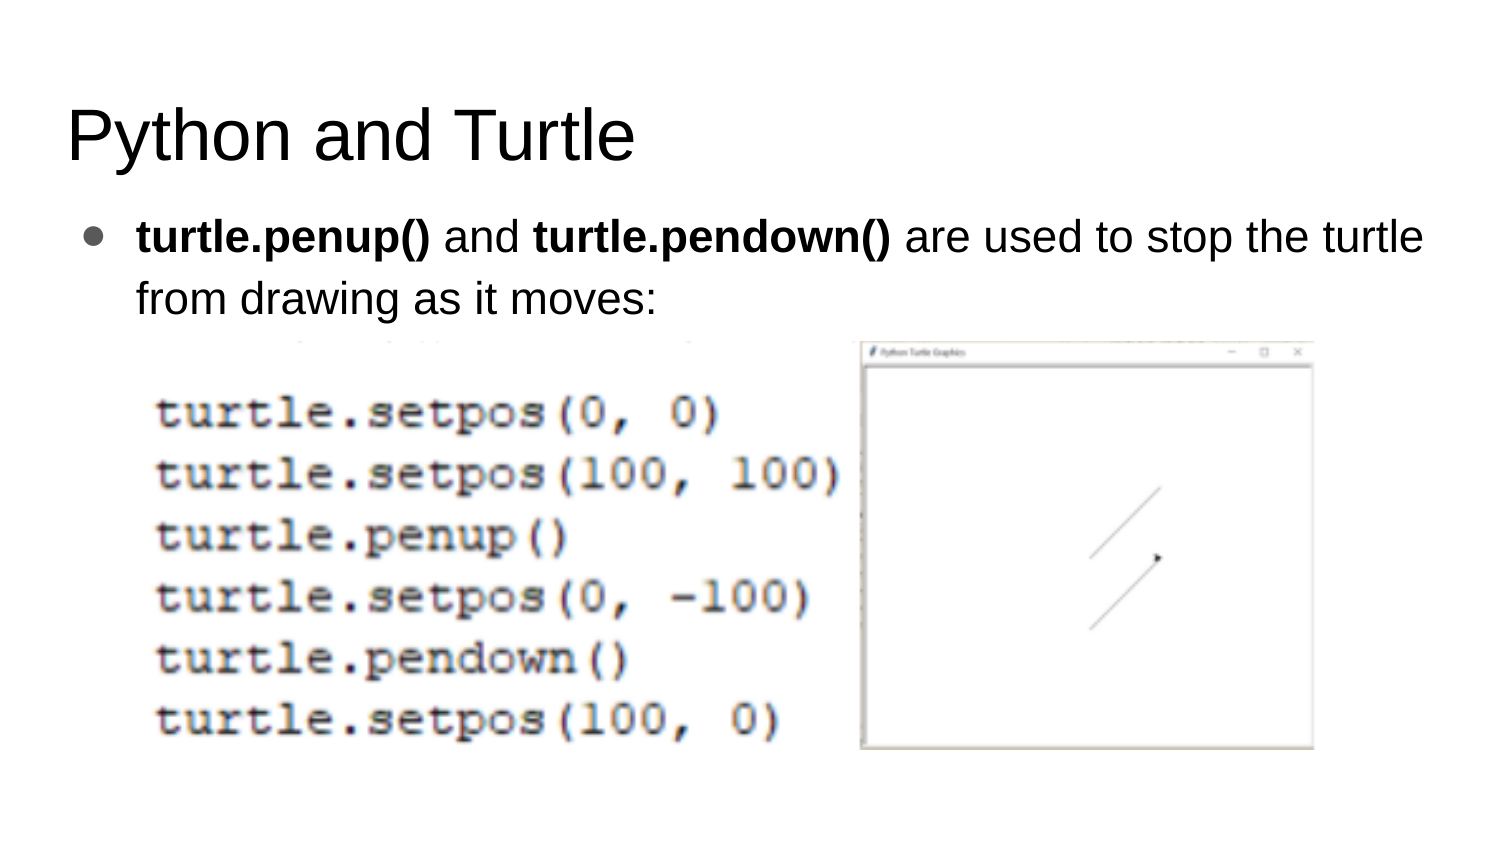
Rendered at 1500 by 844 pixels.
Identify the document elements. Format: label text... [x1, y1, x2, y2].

picture [133, 341, 1388, 750]
title Python and Turtle [51, 72, 1449, 167]
list turtle.penup() and turtle.pendown() are used to stop the turtle from drawing as it moves: [45, 183, 1444, 341]
